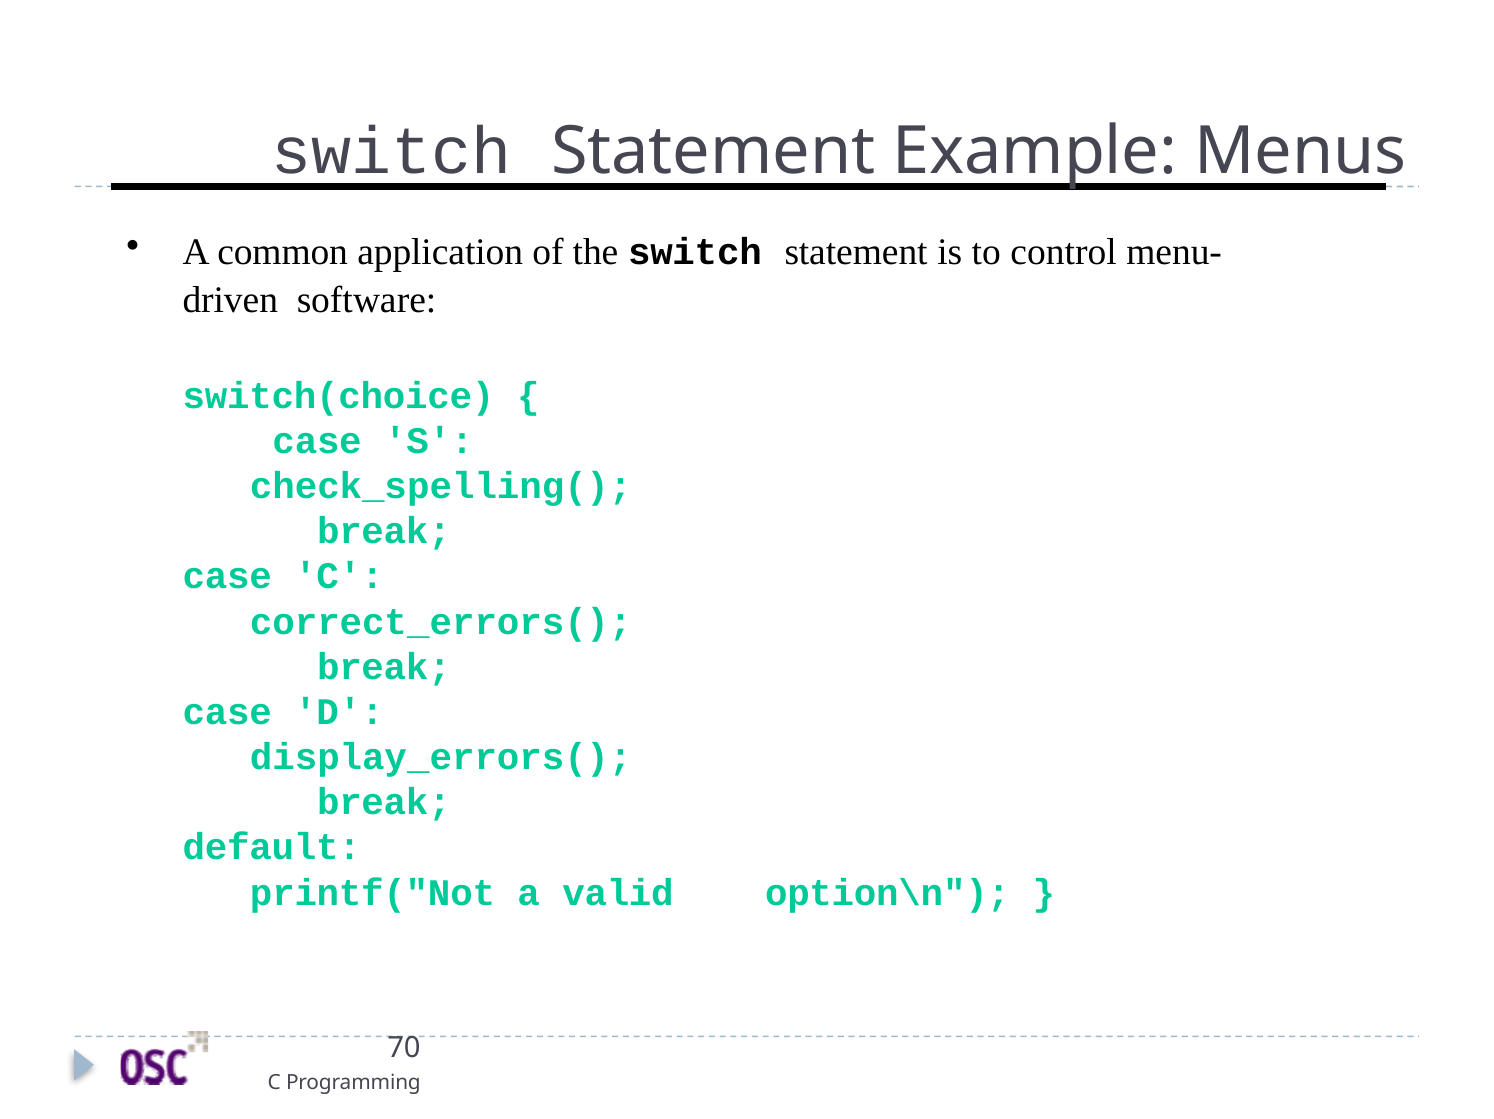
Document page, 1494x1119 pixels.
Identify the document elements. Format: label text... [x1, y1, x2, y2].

title switch Statement Example: Menus [74, 0, 1420, 187]
slide_number 70 C Programming [100, 1036, 424, 1119]
text_box [120, 1031, 209, 1036]
text_box A common application of the switch statement is to control menu-driven software: [124, 224, 1311, 320]
text_box switch(choice) { case 'S': check_spelling(); break; case 'C': correct_errors(); break; case 'D': display_errors(); break; default: printf("Not a valid [180, 371, 745, 913]
text_box option\n"); } [762, 867, 1059, 913]
